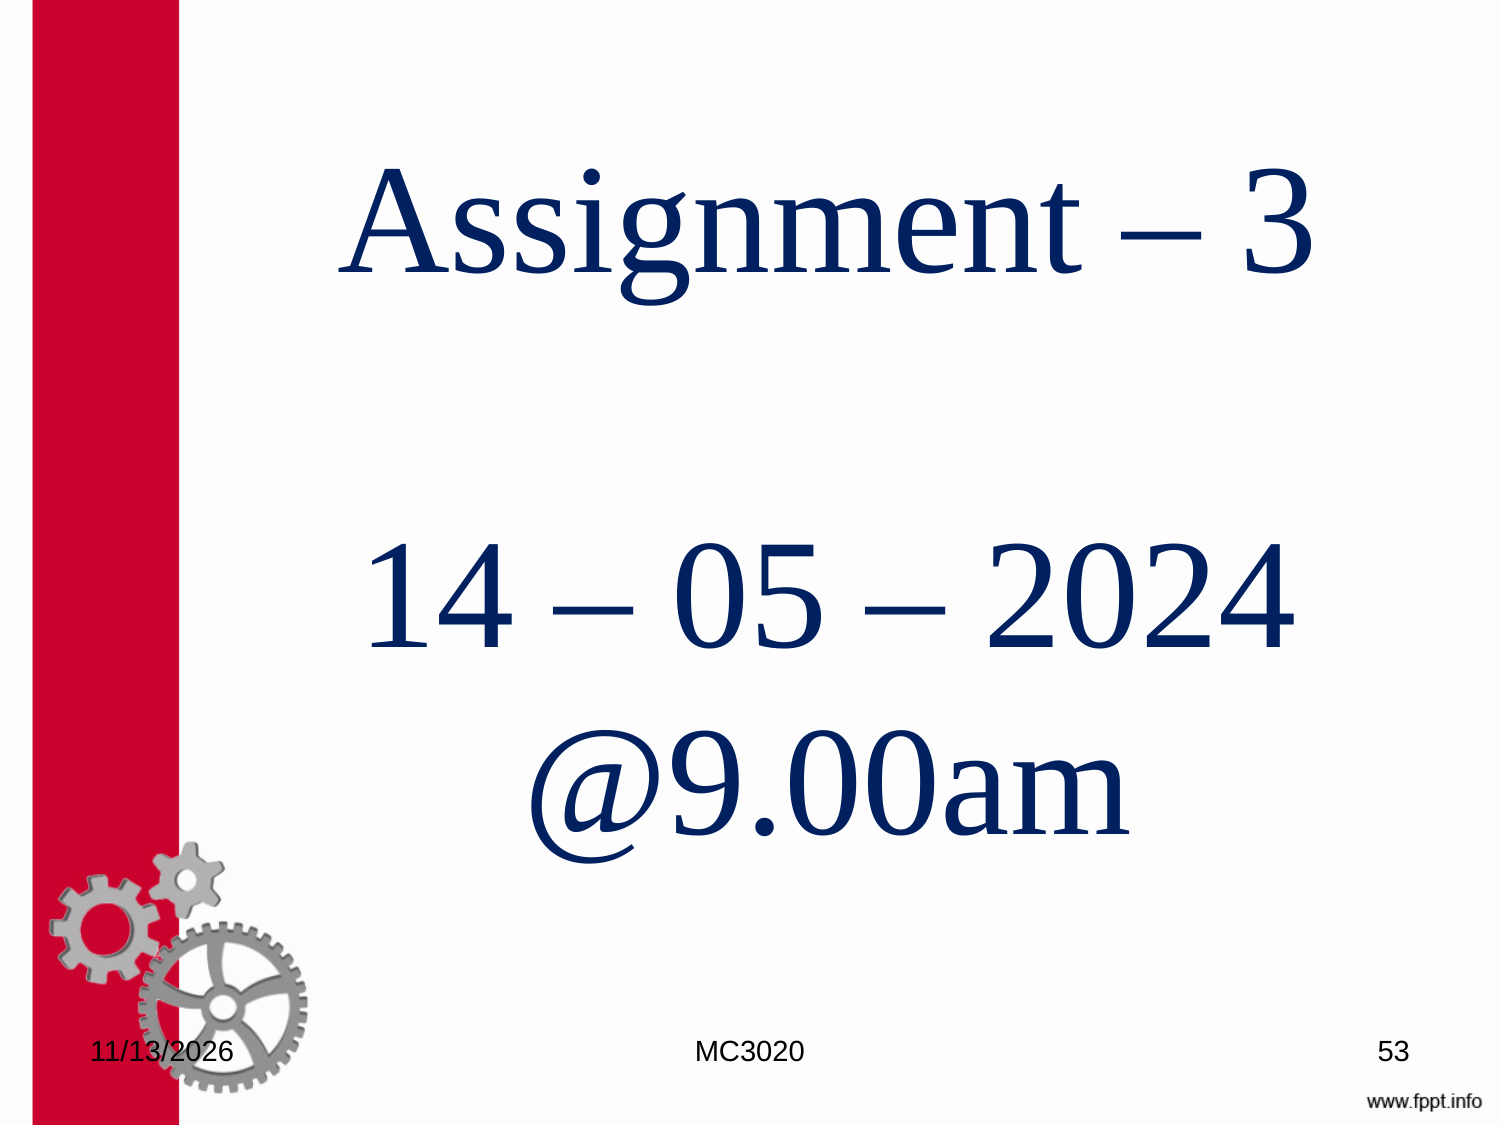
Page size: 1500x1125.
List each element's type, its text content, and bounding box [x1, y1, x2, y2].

title Assignment – 3 14 – 05 – 2024 @9.00am [249, 397, 1407, 585]
slide_number 53 [1074, 1024, 1425, 1103]
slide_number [75, 1024, 425, 1103]
picture [0, 0, 1500, 1125]
footer MC3020 [512, 1024, 988, 1103]
